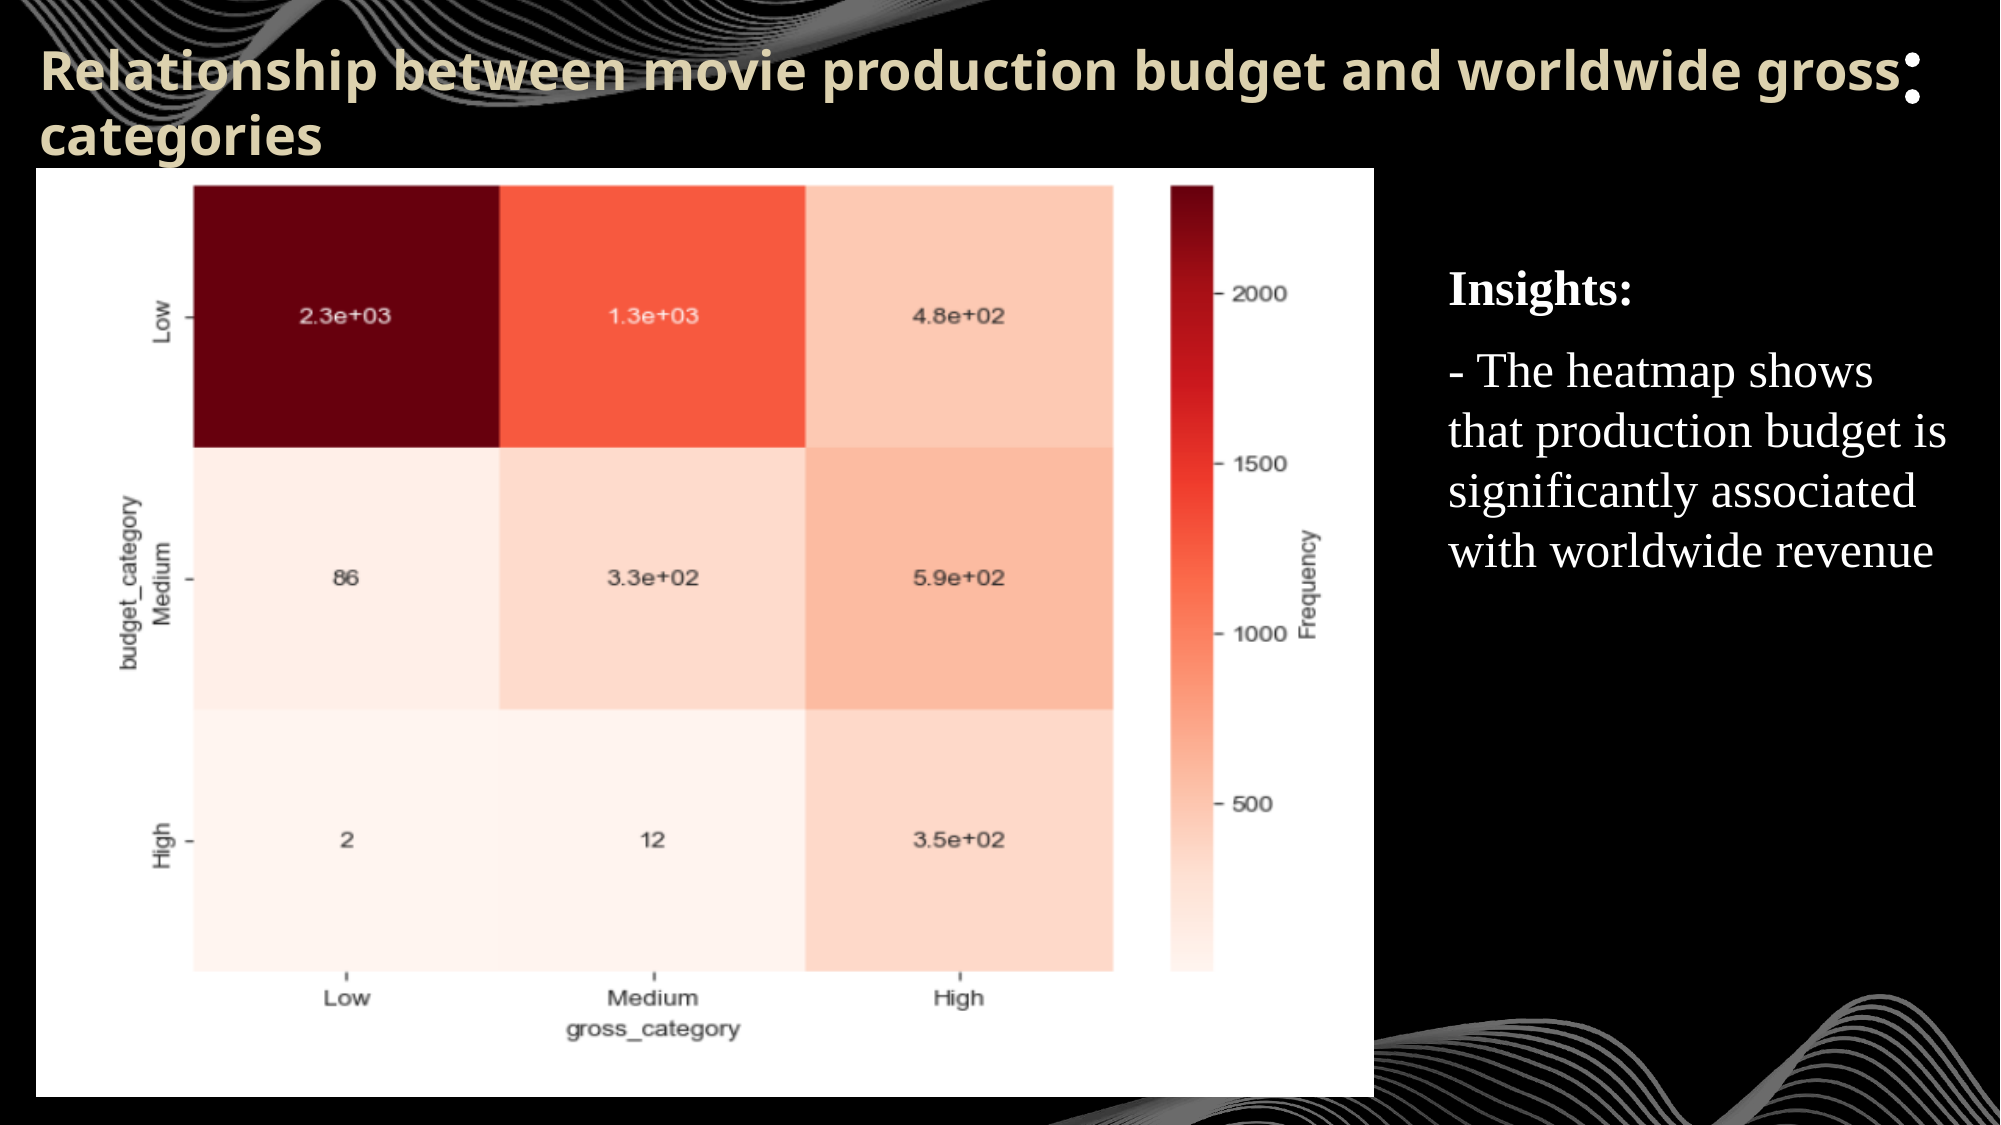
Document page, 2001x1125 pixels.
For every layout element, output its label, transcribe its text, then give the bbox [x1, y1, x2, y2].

text_box Relationship between movie production budget and worldwide gross categories [24, 28, 2000, 135]
text_box Insights: - The heatmap shows that production budget is significantly associated with worldwide revenue [1433, 247, 1989, 691]
picture [36, 167, 1374, 1097]
